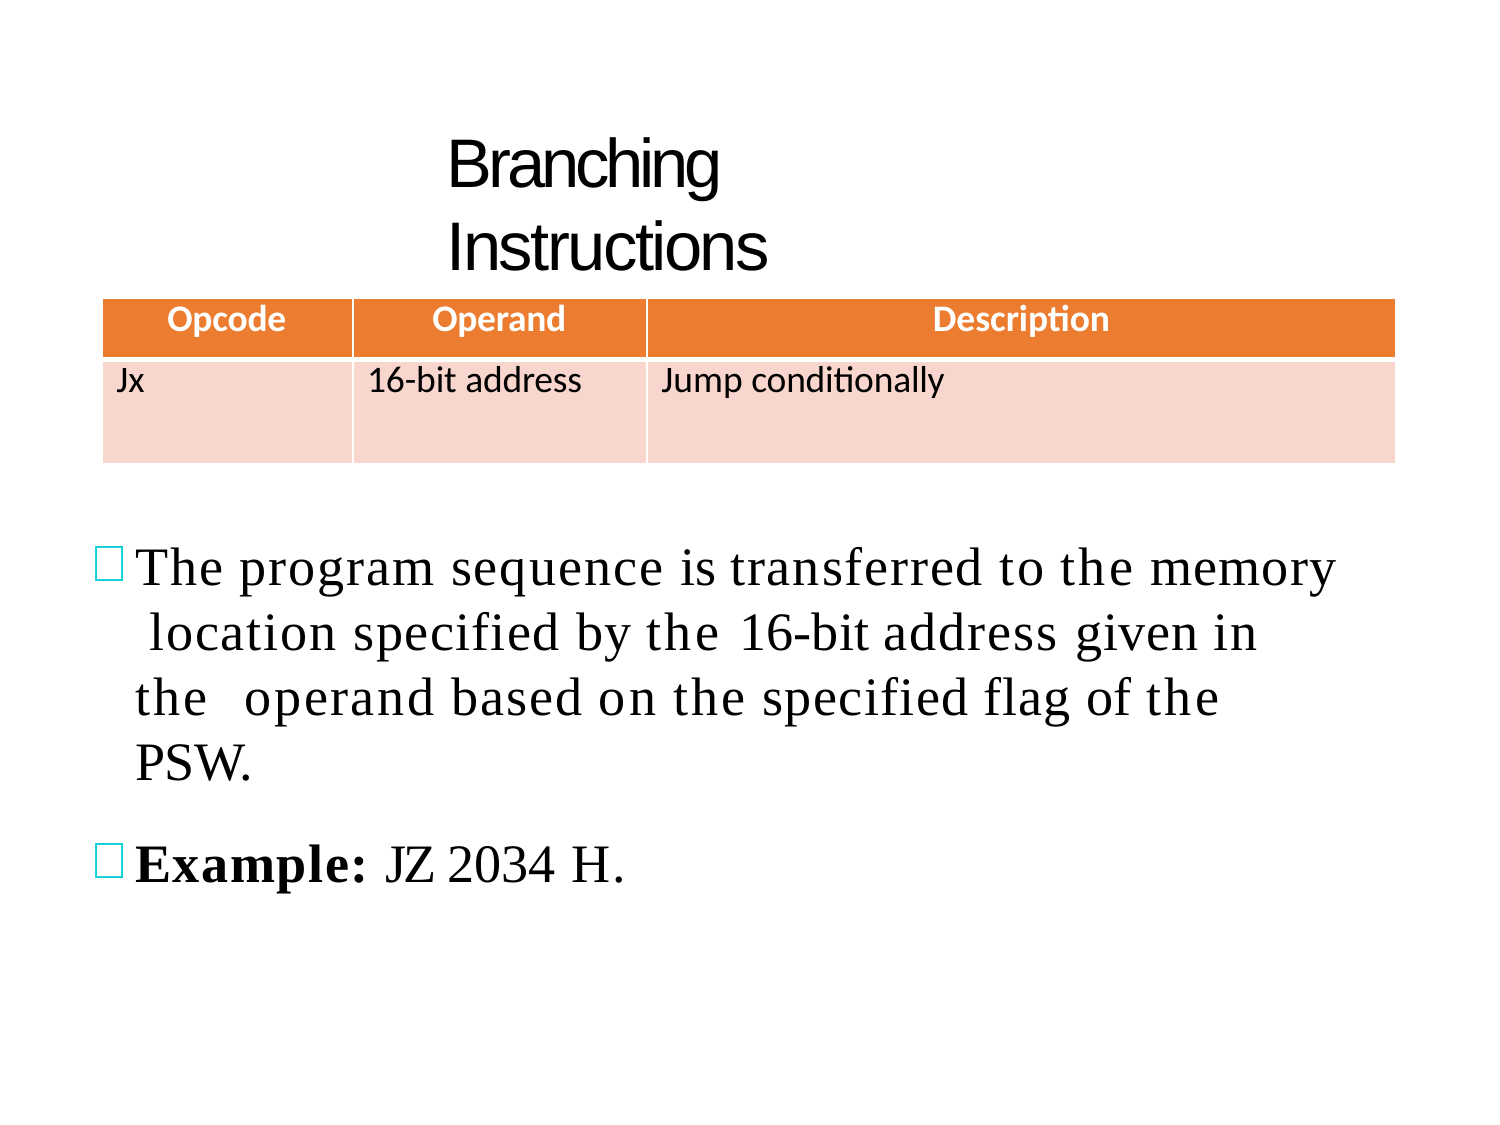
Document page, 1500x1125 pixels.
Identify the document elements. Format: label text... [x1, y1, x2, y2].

table_header Opcode [103, 299, 352, 357]
table_cell 16-bit address [354, 362, 646, 463]
title Branching Instructions [444, 116, 1056, 298]
table_cell Jump conditionally [648, 362, 1395, 463]
table_cell Jx [103, 362, 352, 463]
text_box The program sequence is transferred to the memory location specified by the 16-bit address given in the operand based on the specified flag of the PSW. Example: JZ 2034 H. [87, 529, 1344, 894]
table_header Operand [354, 299, 646, 357]
table_header Description [648, 299, 1395, 357]
